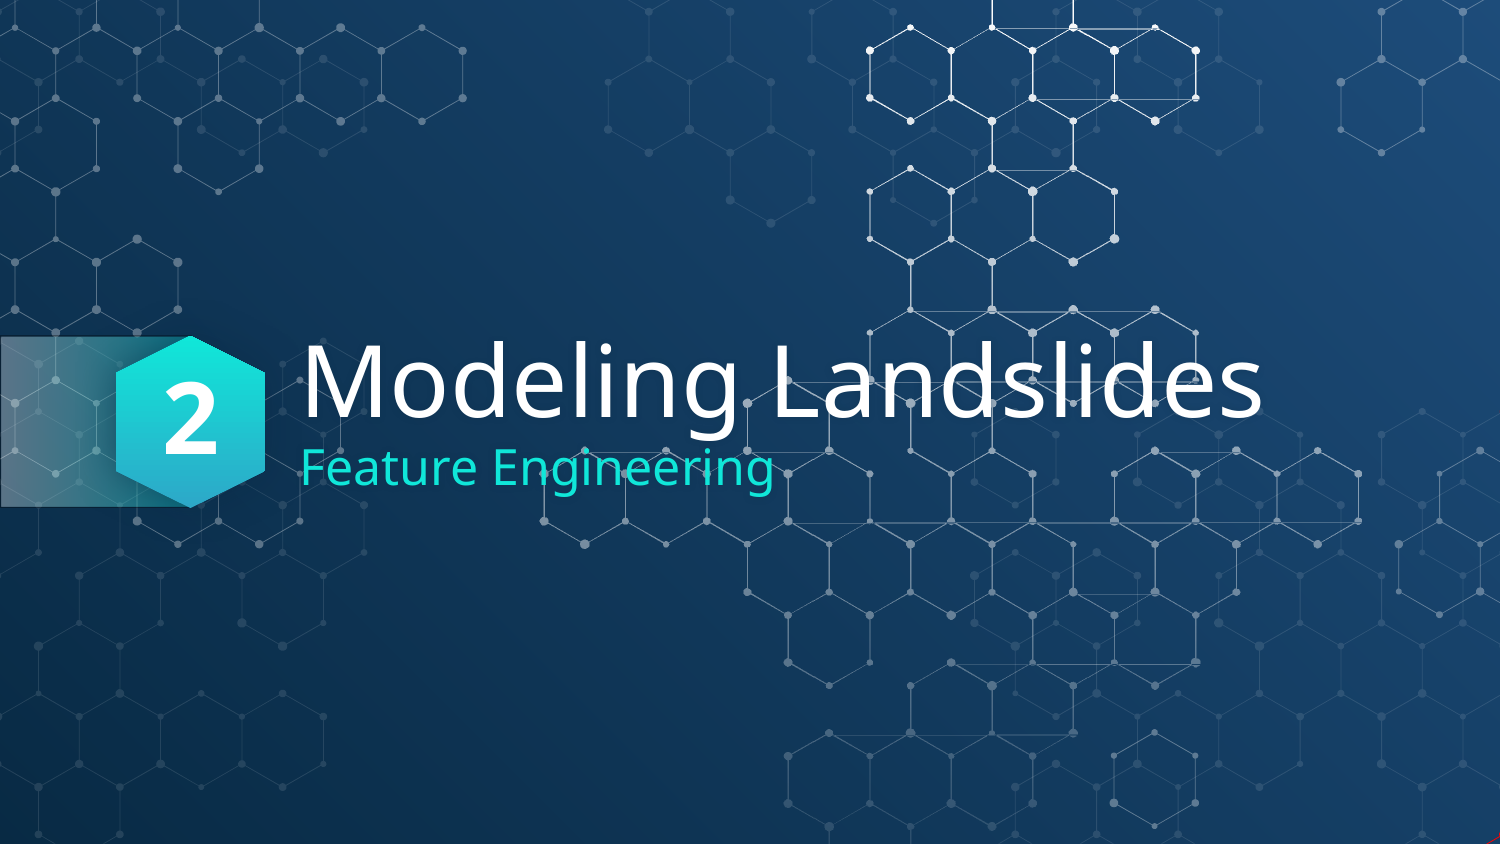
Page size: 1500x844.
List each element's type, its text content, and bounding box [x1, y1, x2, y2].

subtitle Feature Engineering [299, 435, 1388, 499]
text_box 2 [116, 335, 266, 509]
title Modeling Landslides [299, 338, 1388, 433]
